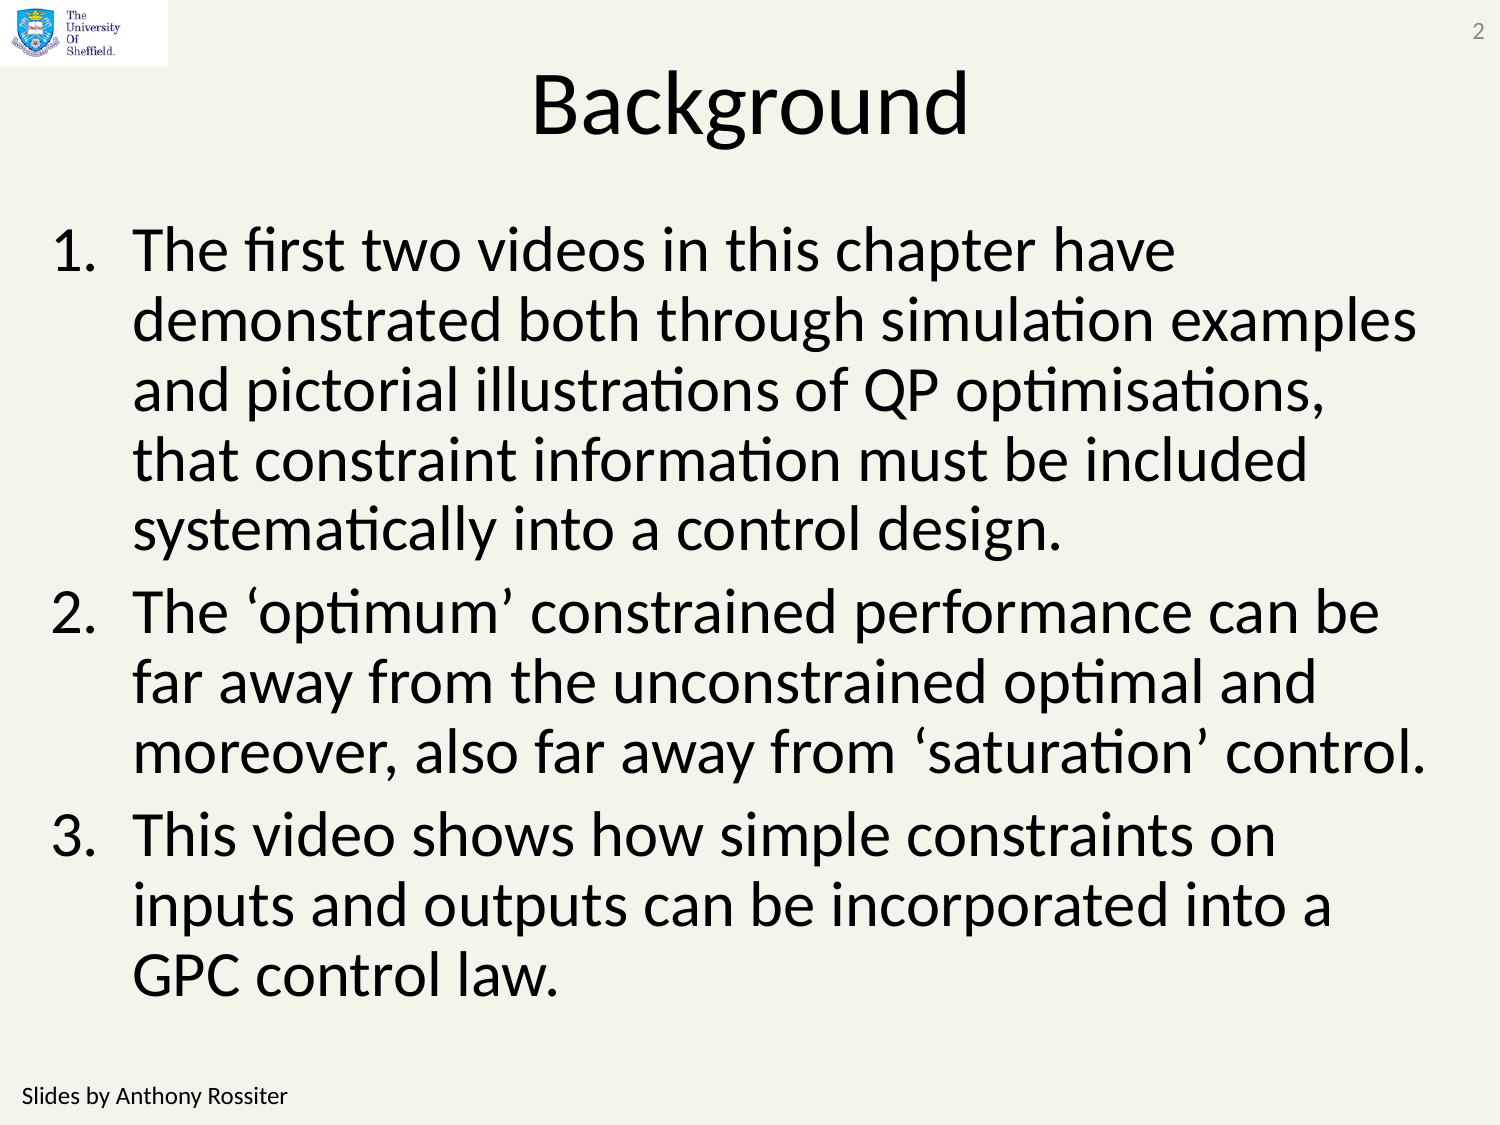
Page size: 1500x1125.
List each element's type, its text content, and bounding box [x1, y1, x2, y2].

footer Slides by Anthony Rossiter [0, 1065, 317, 1125]
picture [0, 0, 168, 67]
slide_number 2 [1335, 0, 1500, 60]
list The first two videos in this chapter have demonstrated both through simulation examples and pictorial illustrations of QP optimisations, that constraint information must be included systematically into a control design. The ‘optimum’ constrained performance can be far away from the unconstrained optimal and moreover, also far away from ‘saturation’ control. This video shows how simple constraints on inputs and outputs can be incorporated into a GPC control law. [35, 208, 1465, 1079]
title Background [105, 23, 1418, 173]
